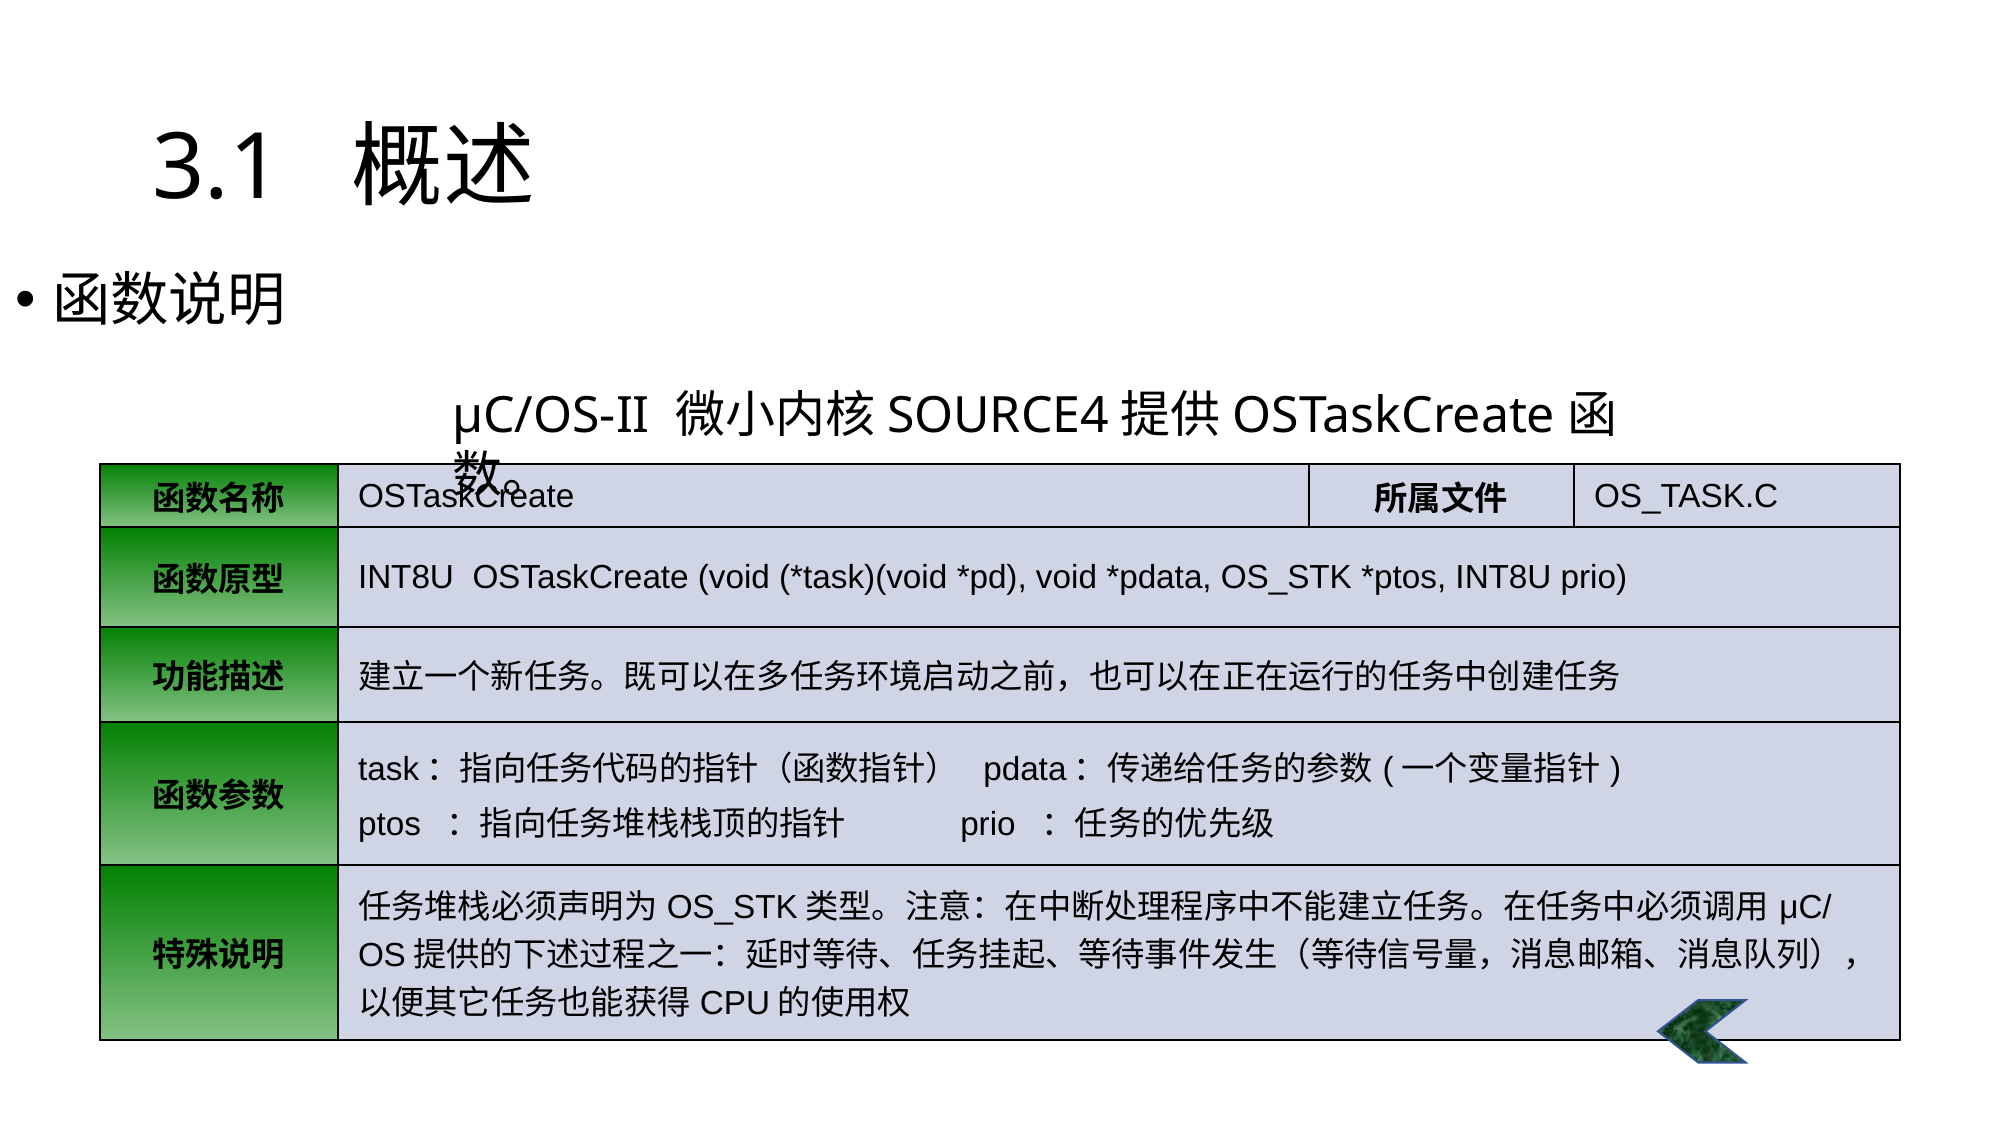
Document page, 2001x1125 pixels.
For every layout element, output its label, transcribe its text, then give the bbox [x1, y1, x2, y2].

table_header 所属文件 [1310, 510, 1573, 526]
table_cell 函数参数 [101, 723, 337, 864]
list 函数说明 [0, 262, 1350, 363]
title 3.1 概述 [137, 59, 1863, 278]
table_header 函数名称 [101, 465, 337, 526]
text_box [1656, 999, 1749, 1064]
table_header OS_TASK.C [1575, 465, 1899, 526]
table_cell task：指向任务代码的指针（函数指针） pdata：传递给任务的参数(一个变量指针) ptos ：指向任务堆栈栈顶的指针 prio ：任务的优先级 [339, 723, 1899, 864]
table_cell 建立一个新任务。既可以在多任务环境启动之前，也可以在正在运行的任务中创建任务 [339, 628, 1899, 721]
table_cell 特殊说明 [101, 866, 337, 1039]
table_cell 功能描述 [101, 628, 337, 721]
table_cell 任务堆栈必须声明为OS_STK类型。注意：在中断处理程序中不能建立任务。在任务中必须调用μC/OS提供的下述过程之一：延时等待、任务挂起、等待事件发生（等待信号量，消息邮箱、消息队列），以便其它任务也能获得CPU的使用权 [339, 866, 1899, 1039]
table_header OSTaskCreate [339, 465, 1308, 526]
text_box μC/OS-II 微小内核SOURCE4提供OSTaskCreate函数。 [437, 374, 1675, 510]
table_cell 函数原型 [101, 528, 337, 626]
table_cell INT8U OSTaskCreate (void (*task)(void *pd), void *pdata, OS_STK *ptos, INT8U prio) [339, 528, 1899, 626]
